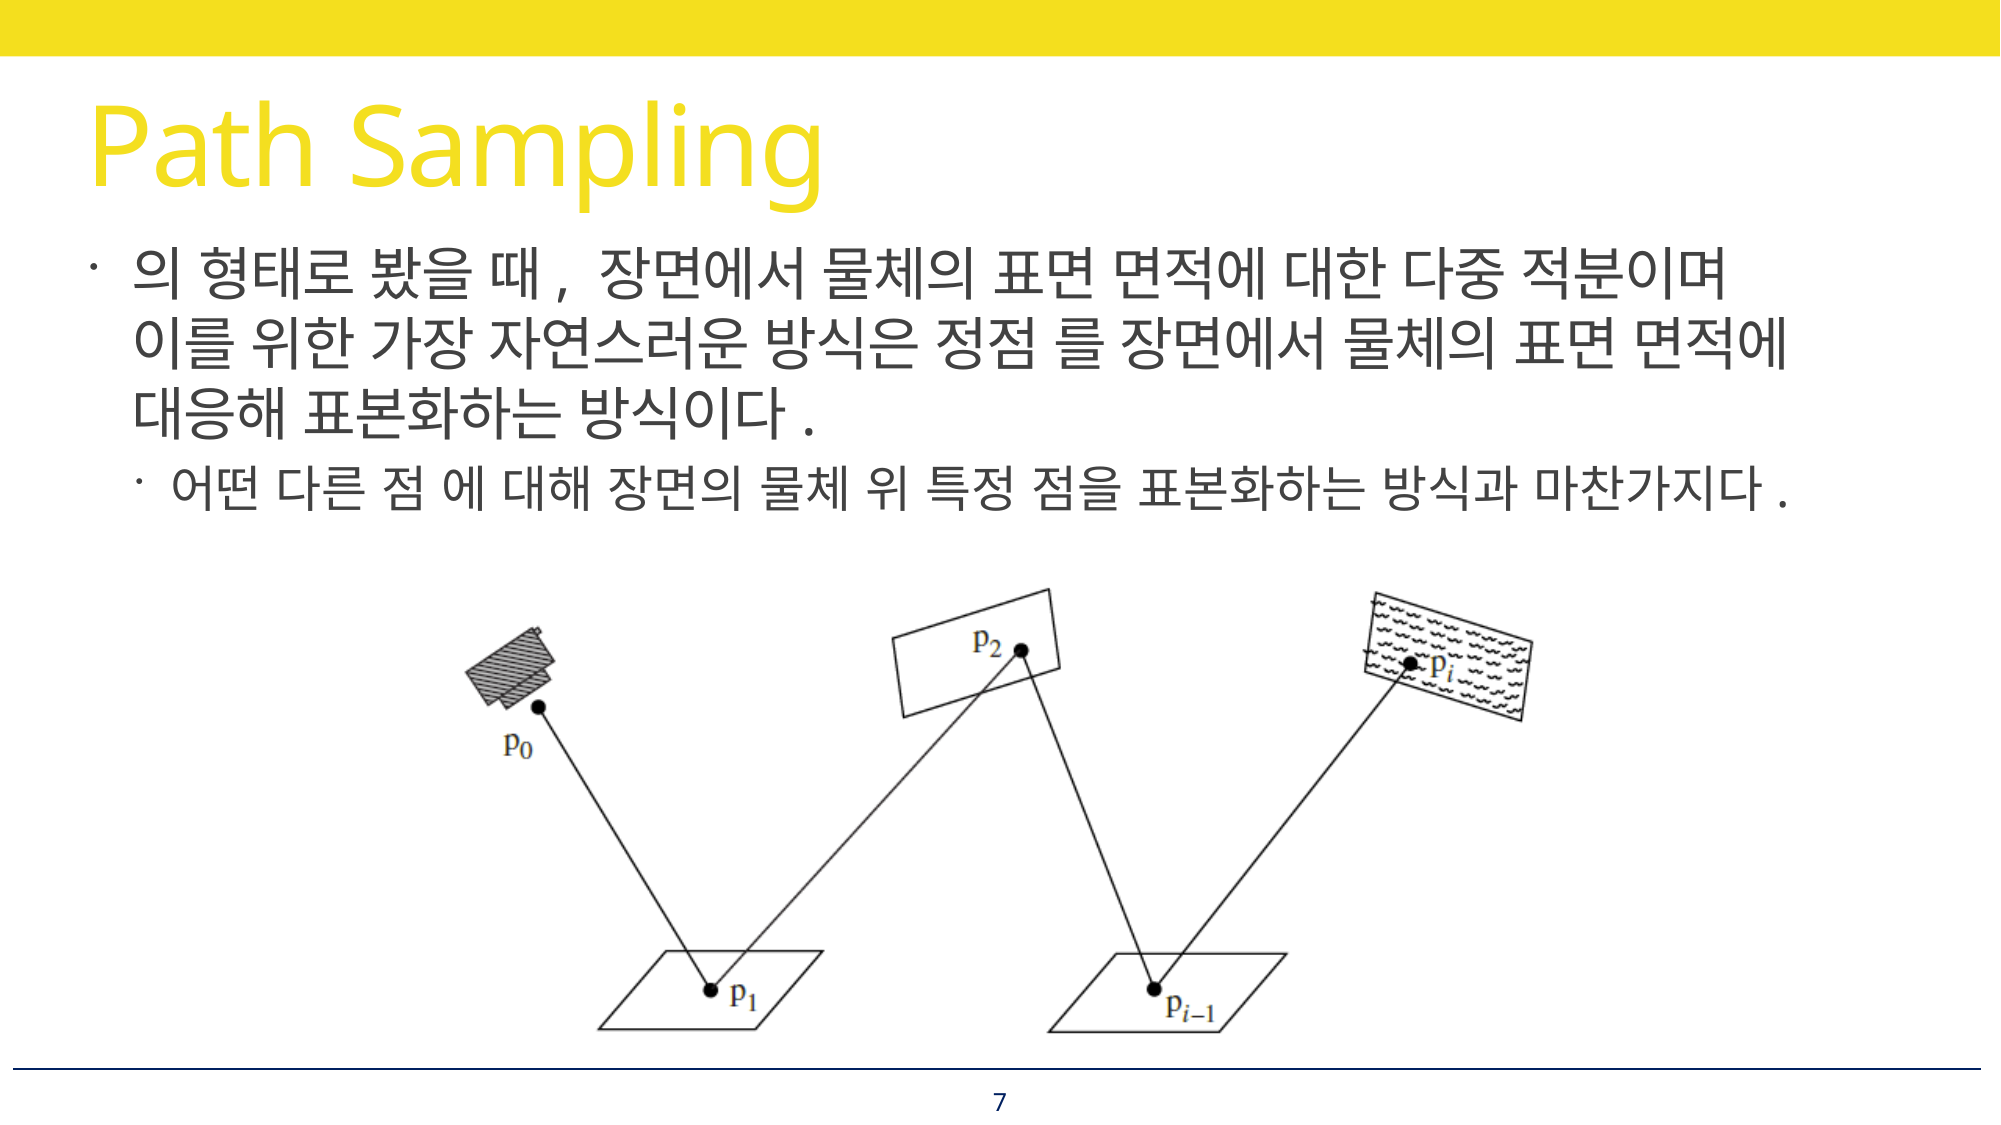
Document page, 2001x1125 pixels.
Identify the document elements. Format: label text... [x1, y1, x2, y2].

slide_number 7 [916, 1078, 1084, 1125]
picture [454, 579, 1546, 1049]
title Path Sampling [85, 89, 1915, 212]
